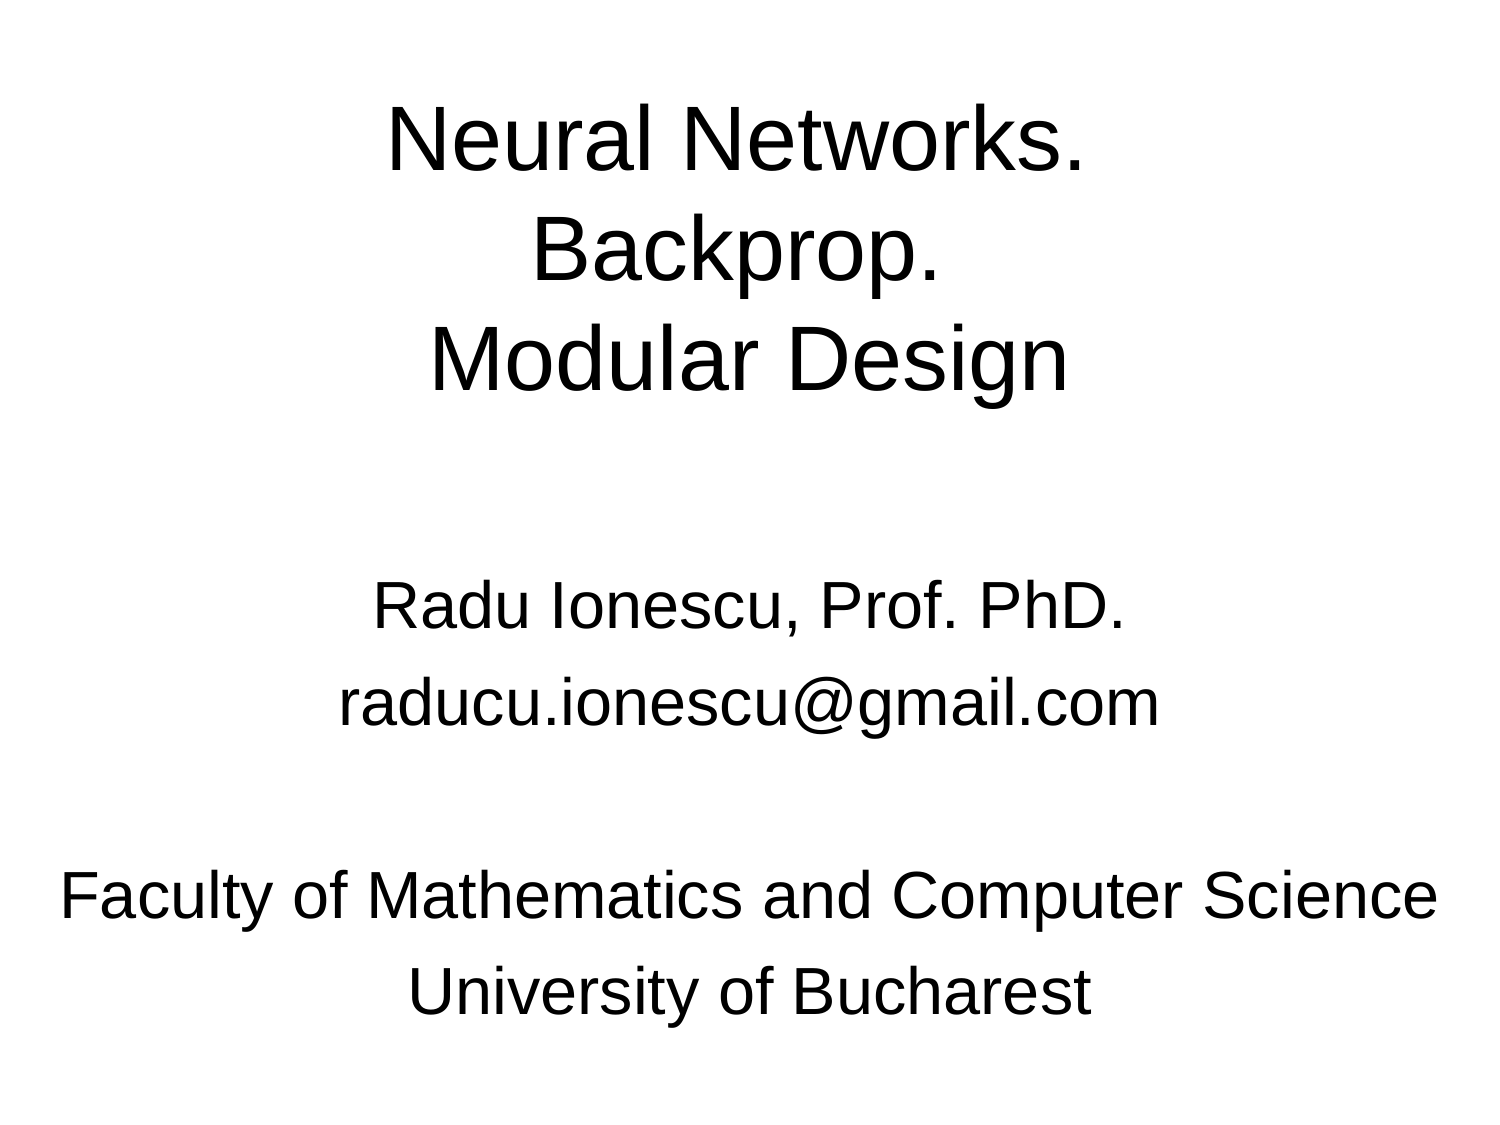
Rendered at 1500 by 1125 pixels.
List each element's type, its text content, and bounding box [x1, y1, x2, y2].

title Neural Networks. Backprop. Modular Design [112, 62, 1388, 425]
text_box Radu Ionescu, Prof. PhD. raducu.ionescu@gmail.com Faculty of Mathematics and Computer Science University of Bucharest [5, 527, 1495, 1063]
